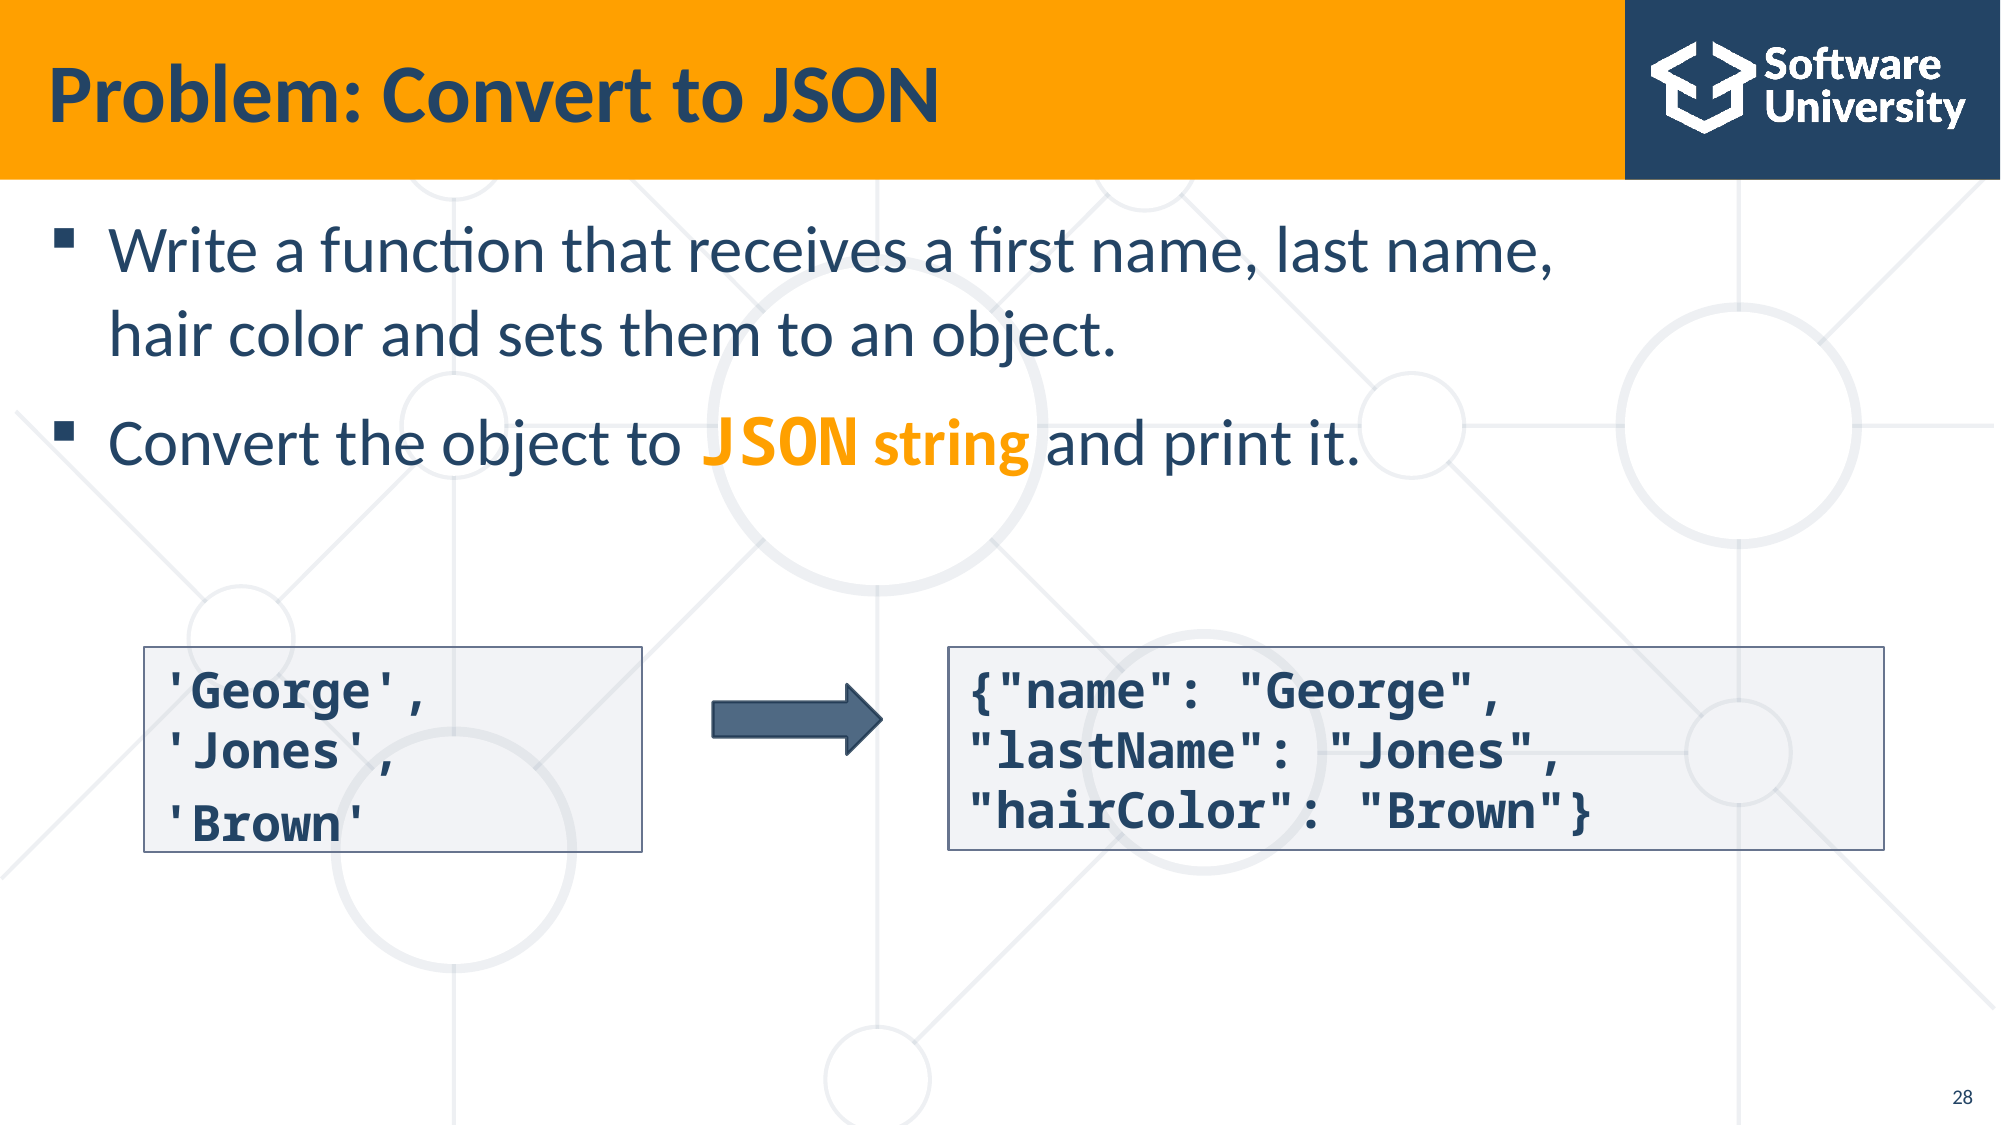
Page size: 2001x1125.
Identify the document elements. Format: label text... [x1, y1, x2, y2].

title Problem: Convert to JSON [31, 16, 1625, 162]
picture [1651, 41, 1966, 134]
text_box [143, 646, 1885, 853]
slide_number 28 [1927, 1067, 1989, 1117]
list Write a function that receives a first name, last name, hair color and sets them to an object. Convert the object to JSON string and print it. [31, 196, 1970, 1104]
